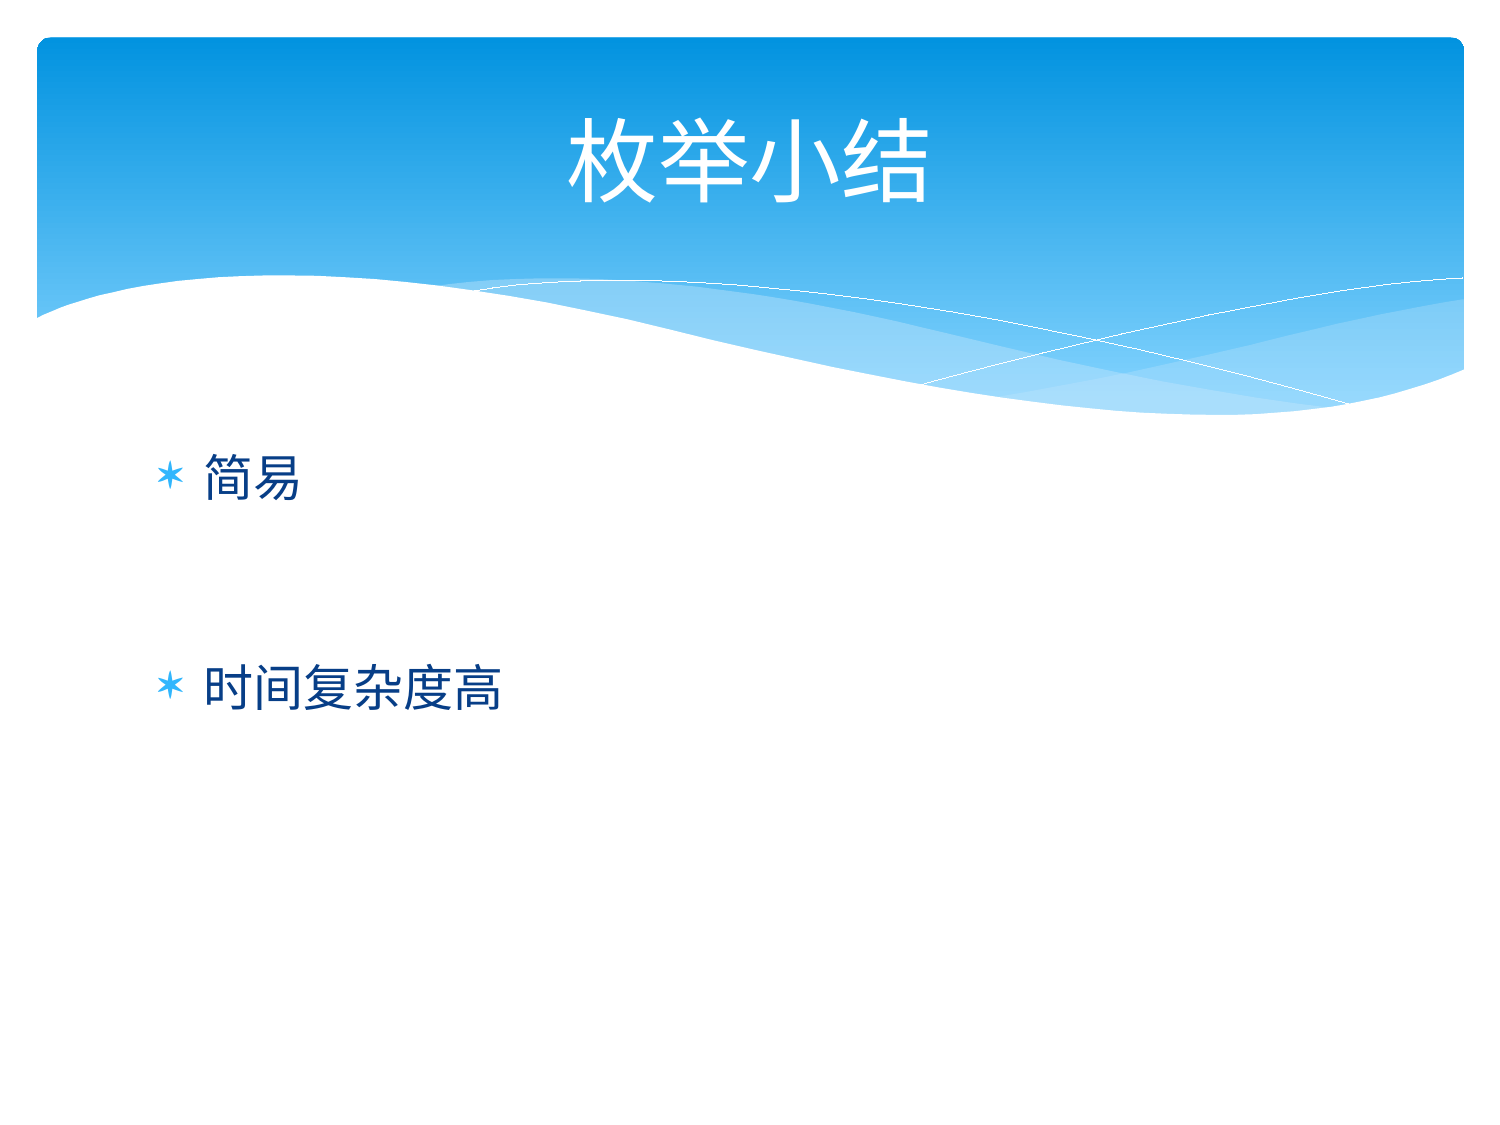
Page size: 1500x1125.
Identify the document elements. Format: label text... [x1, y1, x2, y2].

title 枚举小结 [75, 55, 1425, 261]
list 简易 时间复杂度高 [143, 438, 1359, 1005]
